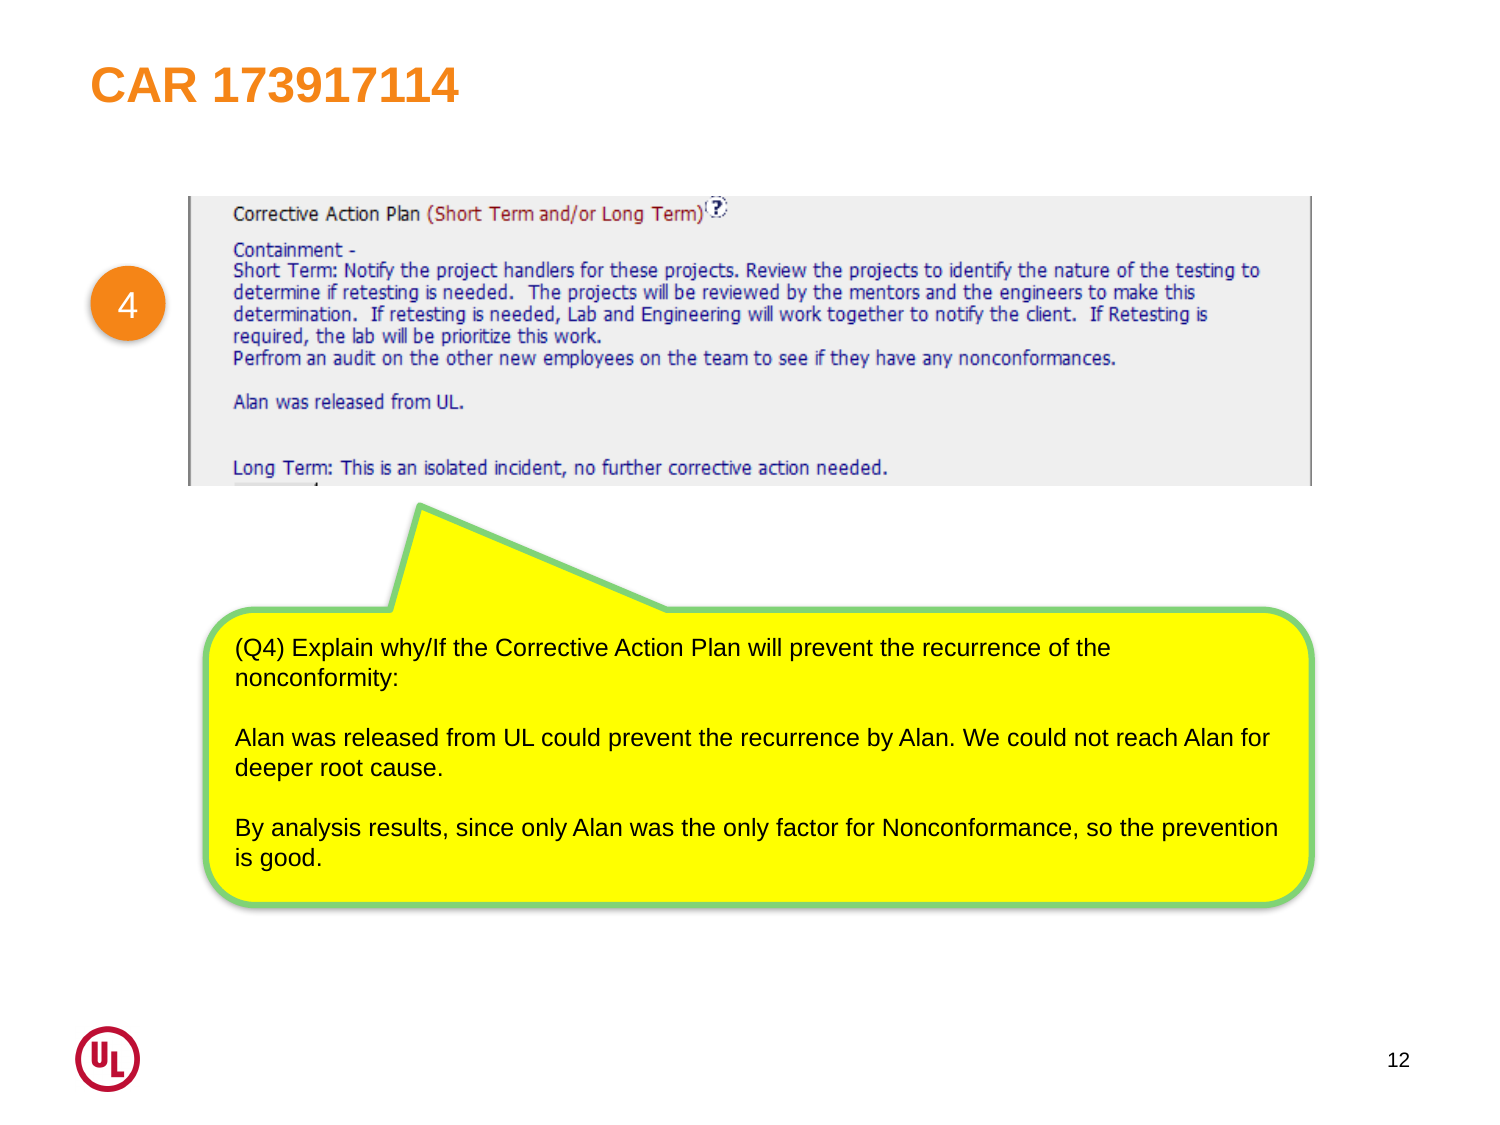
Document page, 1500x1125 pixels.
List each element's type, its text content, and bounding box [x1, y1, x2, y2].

picture [75, 1026, 140, 1092]
slide_number 12 [1319, 1029, 1425, 1090]
text_box (Q4) Explain why/If the Corrective Action Plan will prevent the recurrence of the nonconformity: Alan was released from UL could prevent the recurrence by Alan. We could not reach Alan for deeper root cause. By analysis results, since only Alan was the only factor for Nonconformance, so the prevention is good. [202, 502, 1315, 909]
text_box 4 [89, 265, 167, 342]
title CAR 173917114 [75, 45, 1425, 233]
picture [187, 196, 1312, 486]
